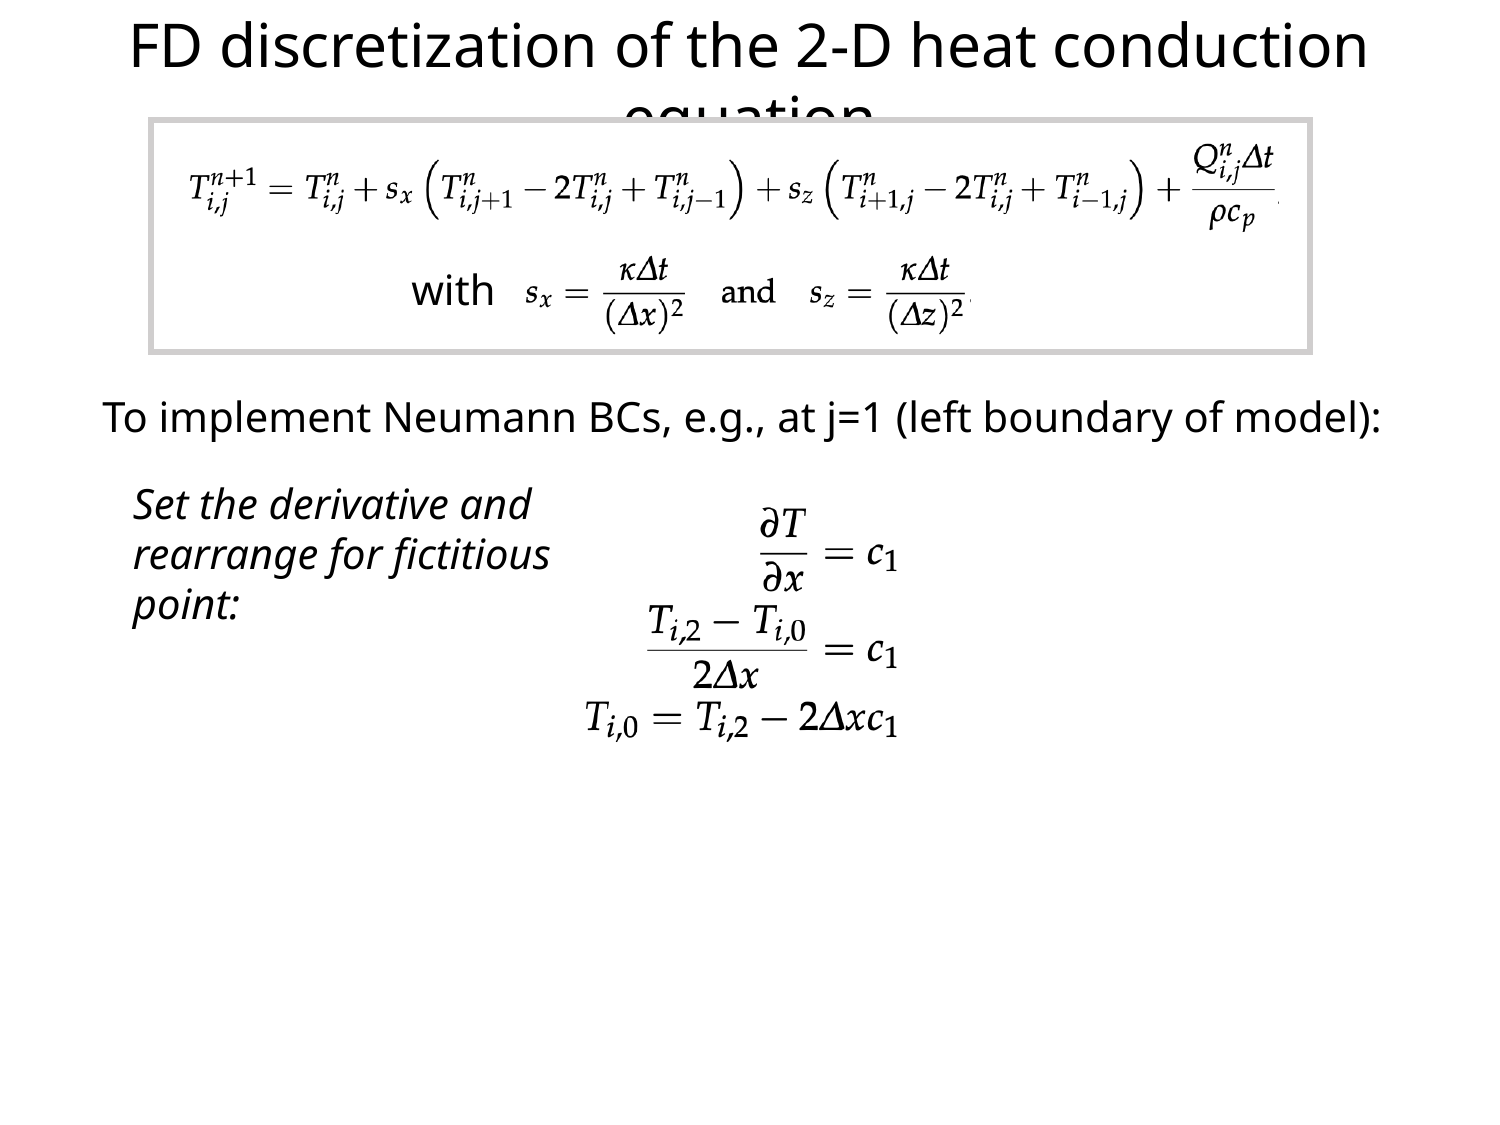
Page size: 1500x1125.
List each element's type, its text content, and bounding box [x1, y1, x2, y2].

text_box [150, 119, 1311, 353]
picture [548, 498, 935, 753]
picture [171, 119, 1279, 347]
text_box FD discretization of the 2-D heat conduction equation [0, 0, 1500, 160]
text_box To implement Neumann BCs, e.g., at j=1 (left boundary of model): [69, 383, 1415, 449]
text_box Set the derivative and rearrange for fictitious point: [118, 470, 657, 636]
